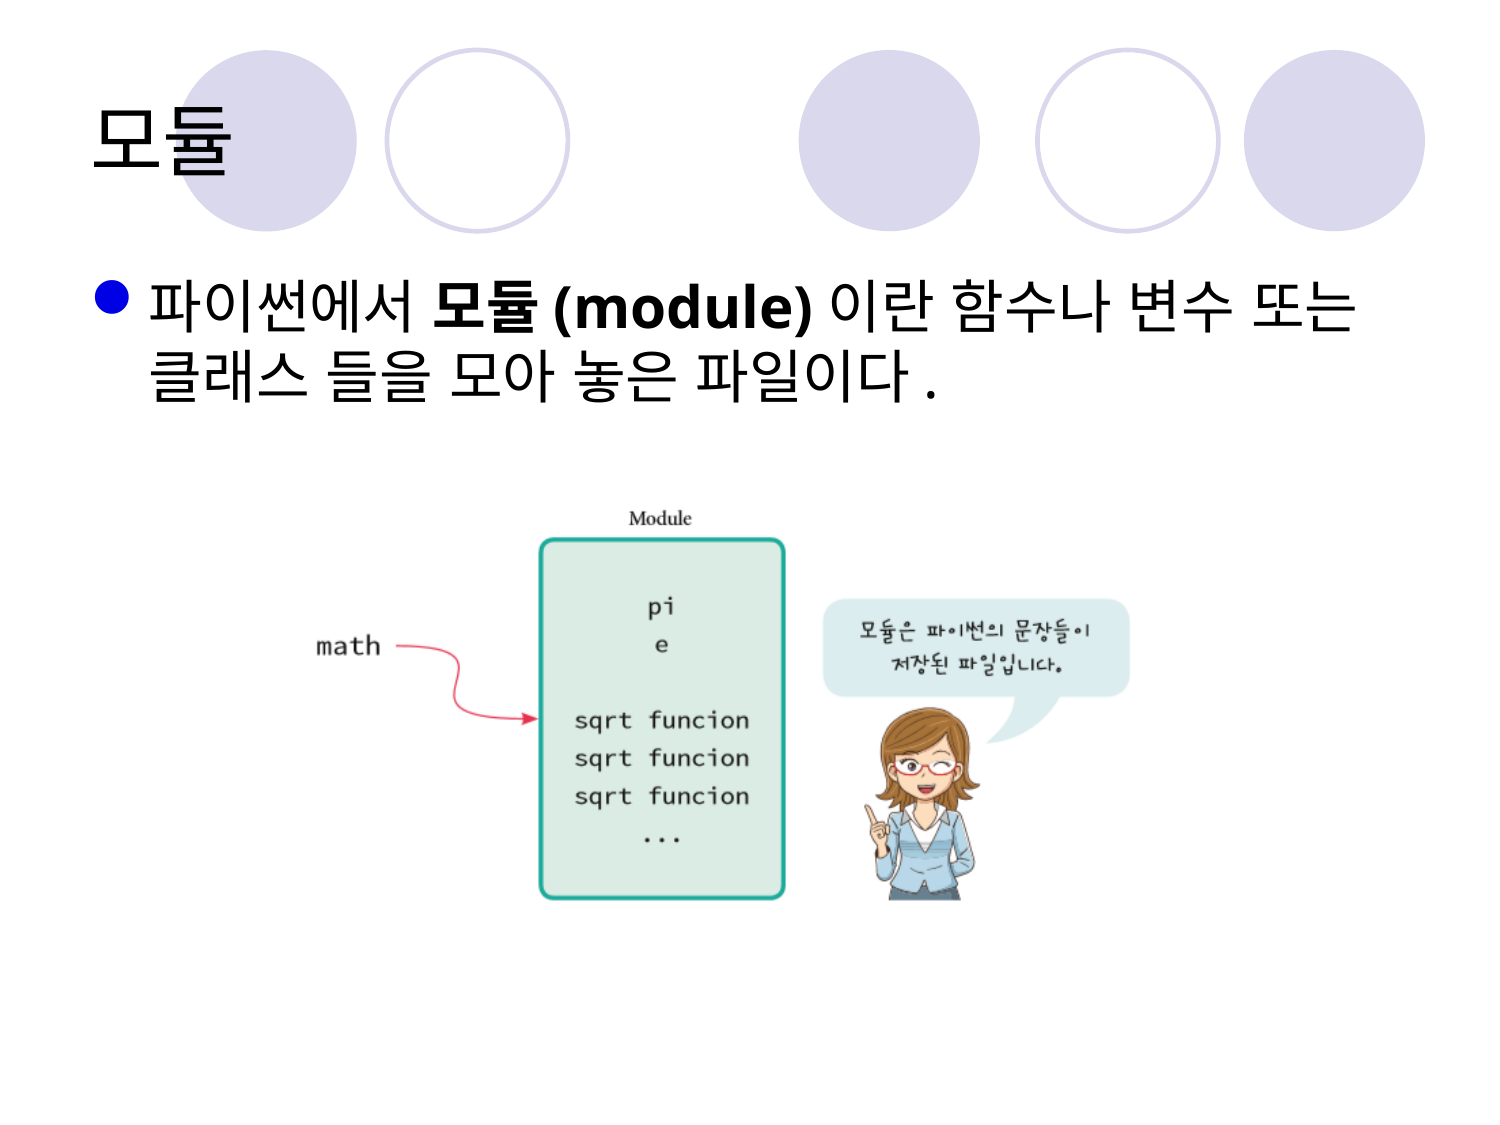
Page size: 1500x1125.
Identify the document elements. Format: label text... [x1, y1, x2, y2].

list 파이썬에서 모듈(module)이란 함수나 변수 또는 클래스 들을 모아 놓은 파일이다. [75, 262, 1425, 1059]
title 모듈 [75, 45, 1425, 233]
picture [285, 479, 1162, 921]
